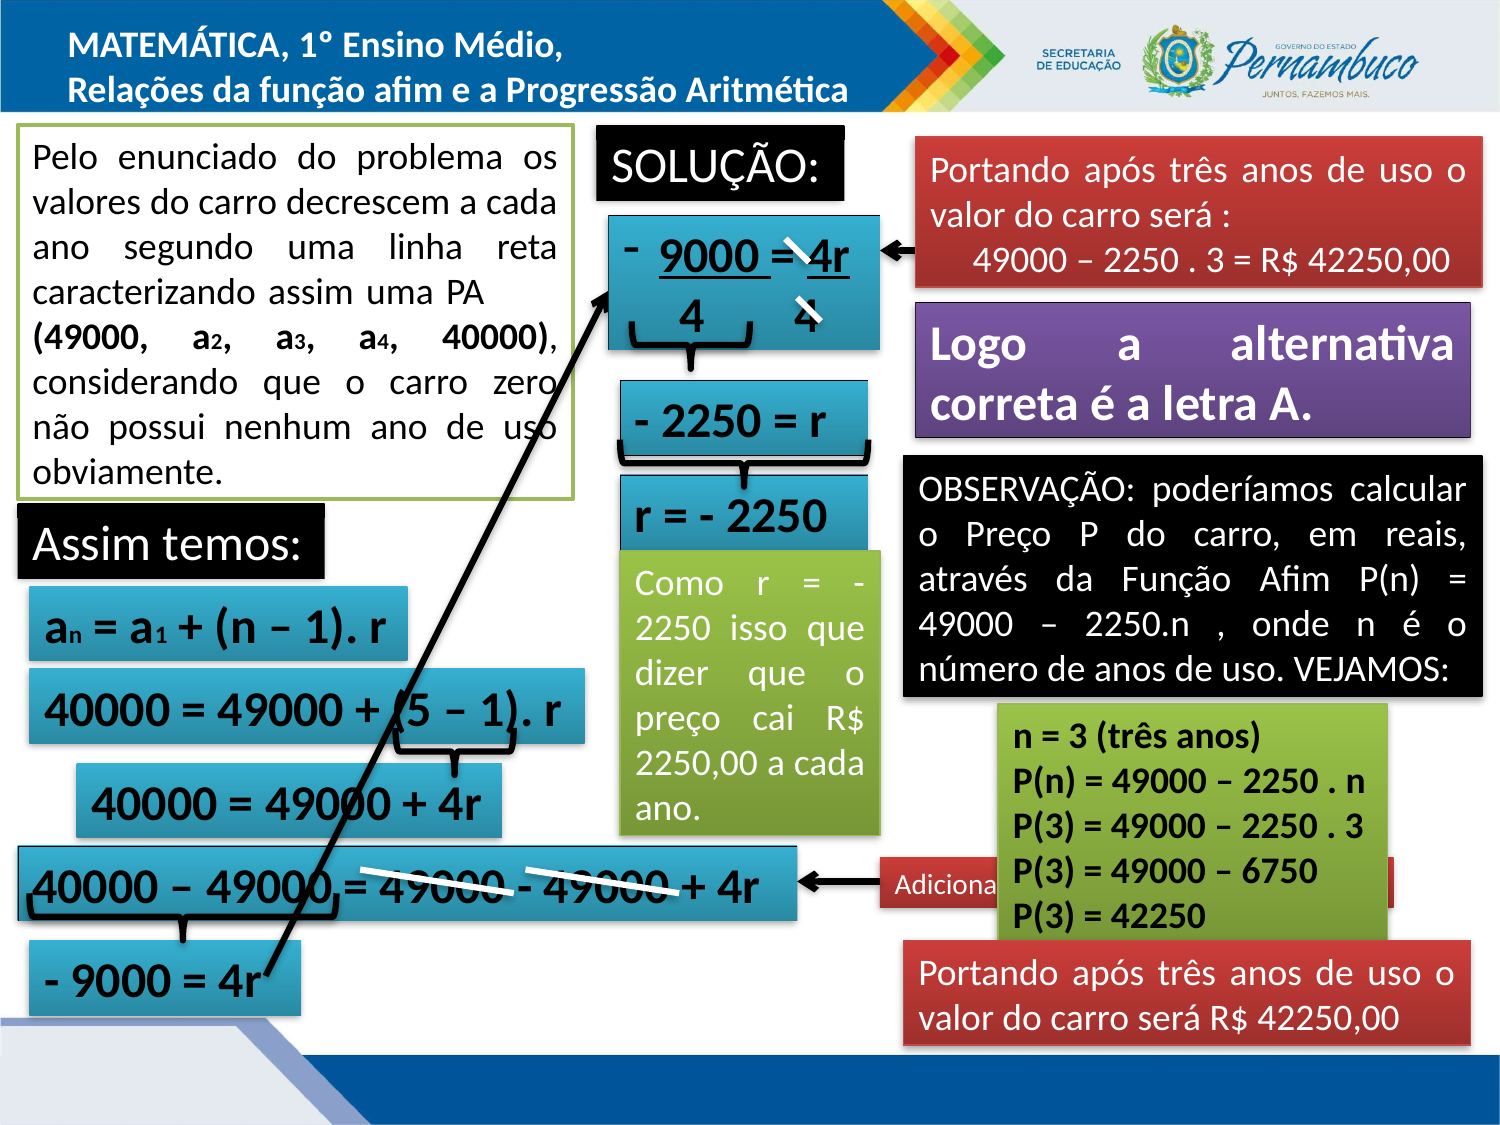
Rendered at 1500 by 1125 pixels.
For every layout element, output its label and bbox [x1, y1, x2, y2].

text_box [785, 238, 810, 263]
text_box [796, 297, 822, 322]
text_box [613, 869, 680, 894]
picture [0, 0, 1500, 1125]
text_box [265, 290, 609, 977]
